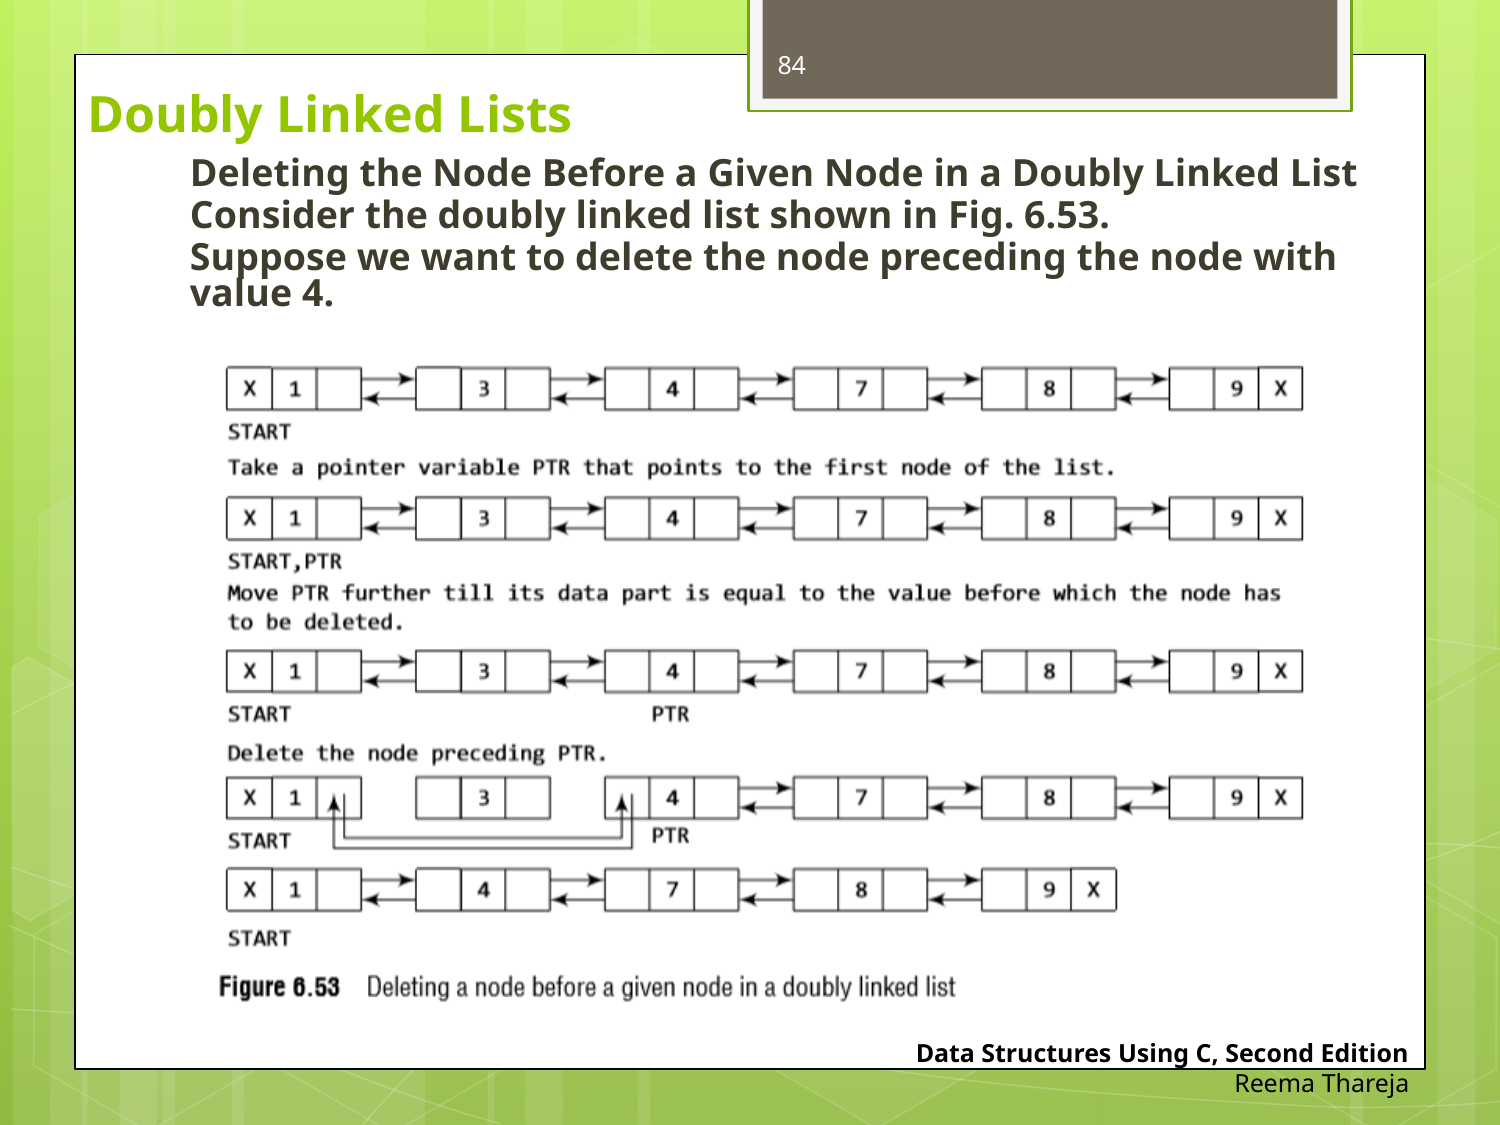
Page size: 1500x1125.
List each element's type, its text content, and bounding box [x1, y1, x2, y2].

text_box 84 [762, 36, 982, 97]
text_box Doubly Linked Lists [72, 37, 1225, 150]
text_box Deleting the Node Before a Given Node in a Doubly Linked List Consider the doubly linked list shown in Fig. 6.53. Suppose we want to delete the node preceding the node with value 4. [118, 149, 1407, 350]
text_box Data Structures Using C, Second Edition Reema Thareja [849, 1037, 1425, 1098]
picture [206, 349, 1320, 1005]
